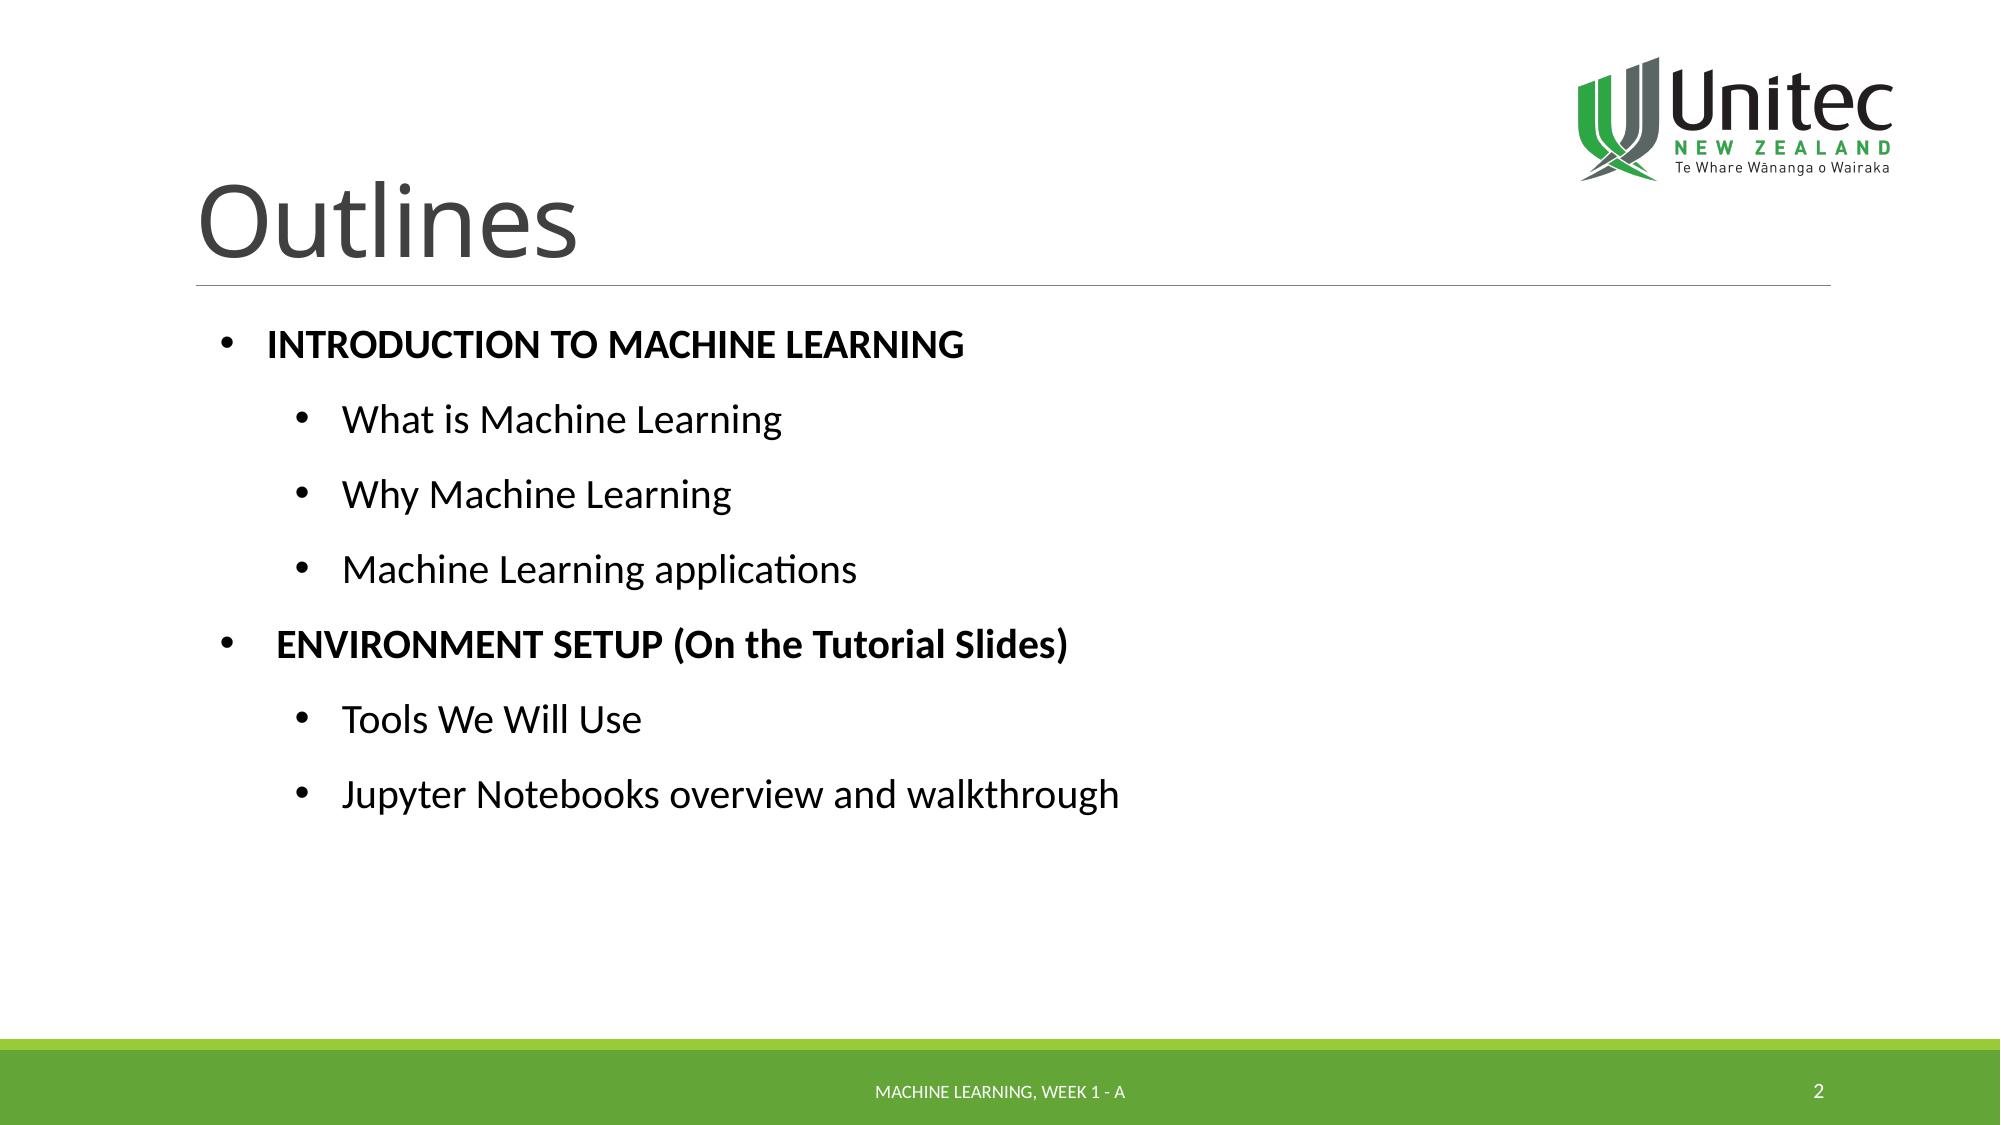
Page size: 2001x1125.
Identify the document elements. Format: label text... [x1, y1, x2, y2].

picture [1578, 56, 1893, 181]
title Outlines [180, 47, 1830, 285]
slide_number 2 [1624, 1059, 1840, 1120]
text_box INTRODUCTION TO MACHINE LEARNING What is Machine Learning Why Machine Learning Machine Learning applications ENVIRONMENT SETUP (On the Tutorial Slides) Tools We Will Use Jupyter Notebooks overview and walkthrough [205, 284, 1805, 825]
footer Machine Learning, Week 1 - A [604, 1061, 1396, 1121]
